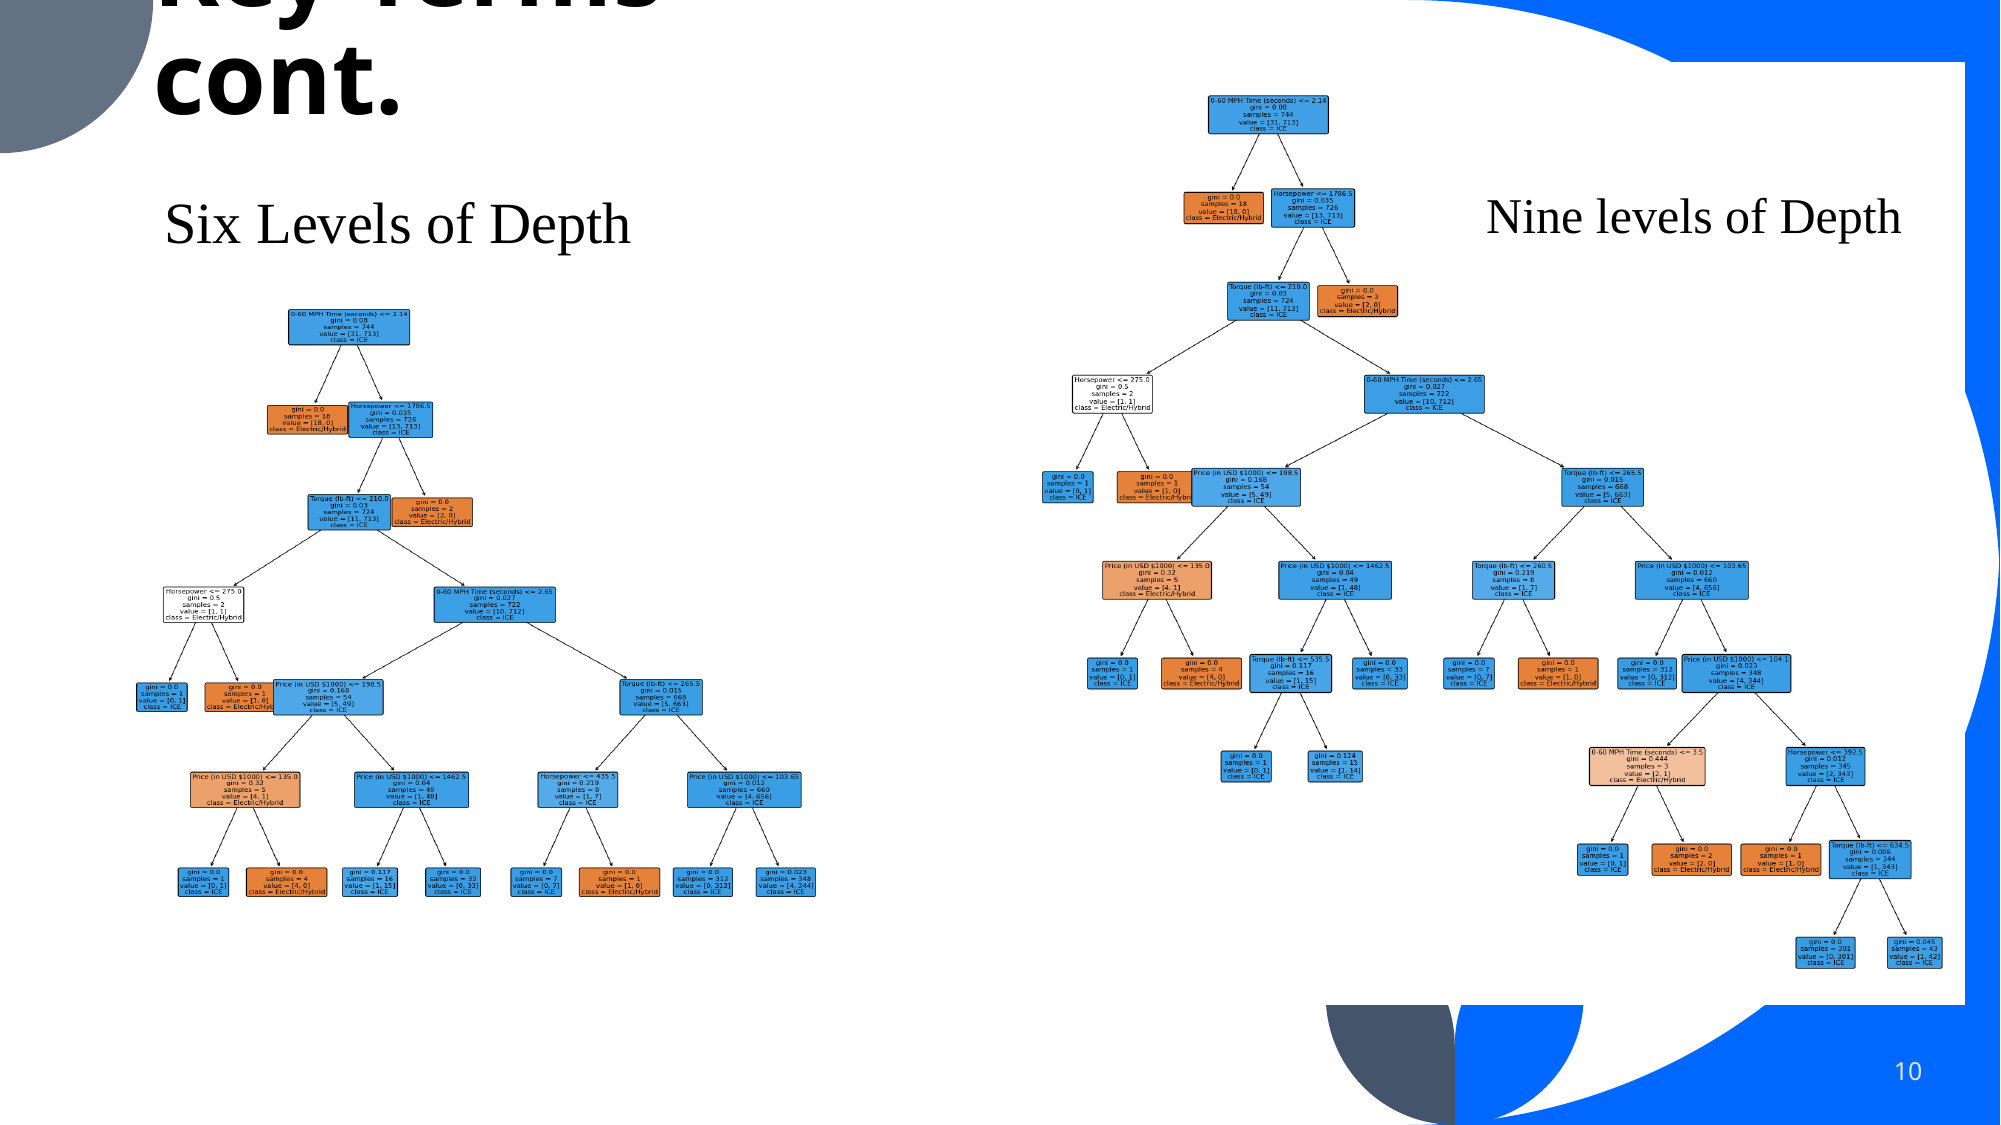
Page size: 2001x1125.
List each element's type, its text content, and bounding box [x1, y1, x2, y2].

picture [1017, 62, 1965, 1005]
picture [114, 275, 833, 934]
slide_number 10 [1665, 1042, 1938, 1103]
title Key Terms cont. [138, 22, 887, 144]
text_box Six Levels of Depth [149, 178, 648, 263]
